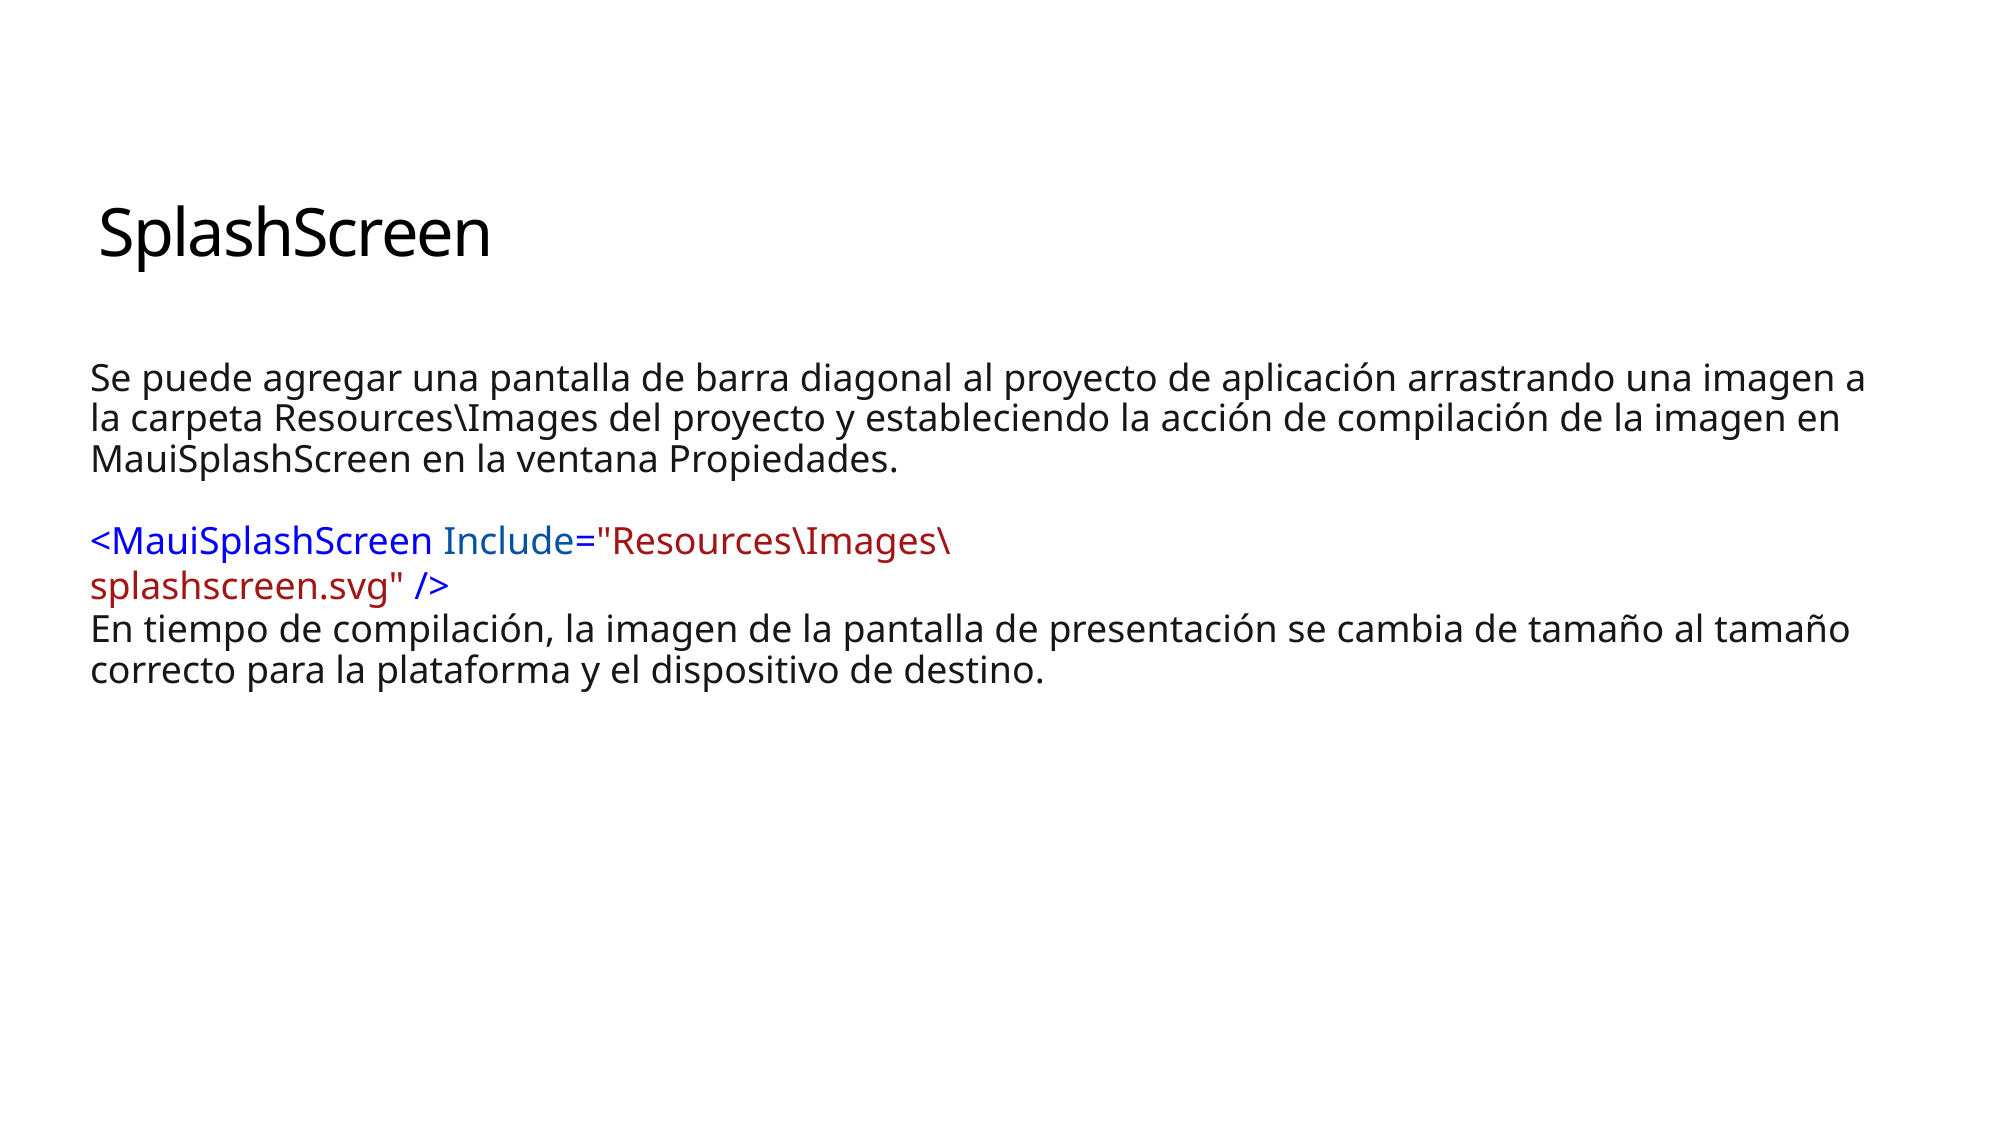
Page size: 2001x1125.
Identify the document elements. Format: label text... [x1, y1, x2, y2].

text_box Se puede agregar una pantalla de barra diagonal al proyecto de aplicación arrastrando una imagen a la carpeta Resources\Images del proyecto y estableciendo la acción de compilación de la imagen en MauiSplashScreen en la ventana Propiedades. En tiempo de compilación, la imagen de la pantalla de presentación se cambia de tamaño al tamaño correcto para la plataforma y el dispositivo de destino. [74, 351, 1916, 720]
text_box <MauiSplashScreen Include="Resources\Images\splashscreen.svg" /> [75, 509, 1233, 615]
title SplashScreen [75, 184, 1340, 282]
